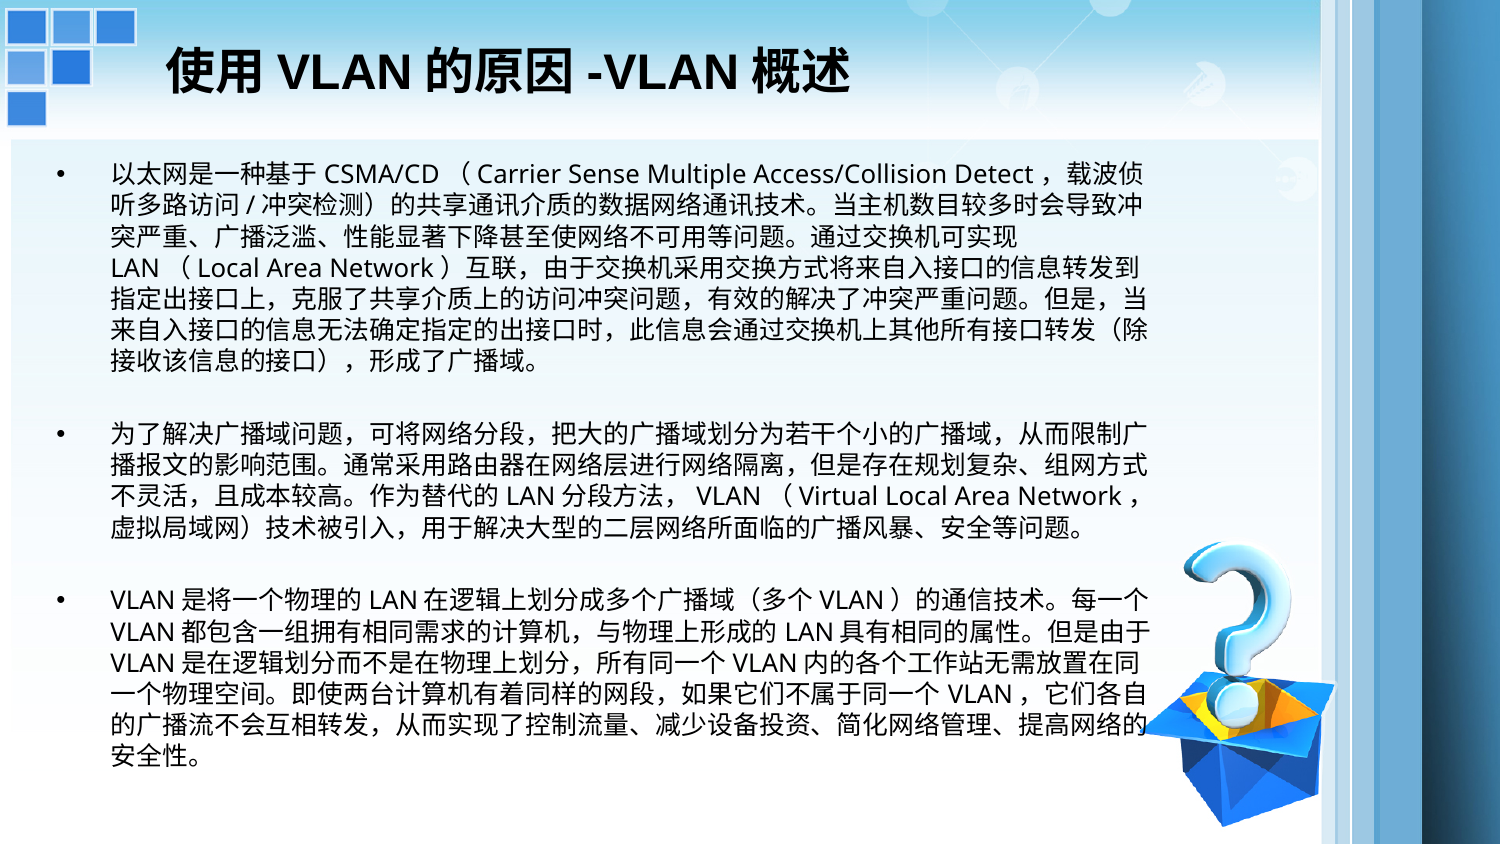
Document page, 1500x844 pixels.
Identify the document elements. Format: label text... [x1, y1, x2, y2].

list 以太网是一种基于CSMA/CD（Carrier Sense Multiple Access/Collision Detect，载波侦听多路访问/冲突检测）的共享通讯介质的数据网络通讯技术。当主机数目较多时会导致冲突严重、广播泛滥、性能显著下降甚至使网络不可用等问题。通过交换机可实现LAN（Local Area Network）互联，由于交换机采用交换方式将来自入接口的信息转发到指定出接口上，克服了共享介质上的访问冲突问题，有效的解决了冲突严重问题。但是，当来自入接口的信息无法确定指定的出接口时，此信息会通过交换机上其他所有接口转发（除接收该信息的接口），形成了广播域。 为了解决广播域问题，可将网络分段，把大的广播域划分为若干个小的广播域，从而限制广播报文的影响范围。通常采用路由器在网络层进行网络隔离，但是存在规划复杂、组网方式不灵活，且成本较高。作为替代的LAN分段方法，VLAN（Virtual Local Area Network，虚拟局域网）技术被引入，用于解决大型的二层网络所面临的广播风暴、安全等问题。 VLAN是将一个物理的LAN在逻辑上划分成多个广播域（多个VLAN）的通信技术。每一个VLAN都包含一组拥有相同需求的计算机，与物理上形成的LAN具有相同的属性。但是由于VLAN是在逻辑划分而不是在物理上划分，所有同一个VLAN内的各个工作站无需放置在同一个物理空间。即使两台计算机有着同样的网段，如果它们不属于同一个VLAN，它们各自的广播流不会互相转发，从而实现了控制流量、减少设备投资、简化网络管理、提高网络的安全性。 [41, 150, 1180, 802]
picture [0, 0, 1500, 844]
text_box 使用VLAN的原因-VLAN概述 [150, 31, 950, 107]
